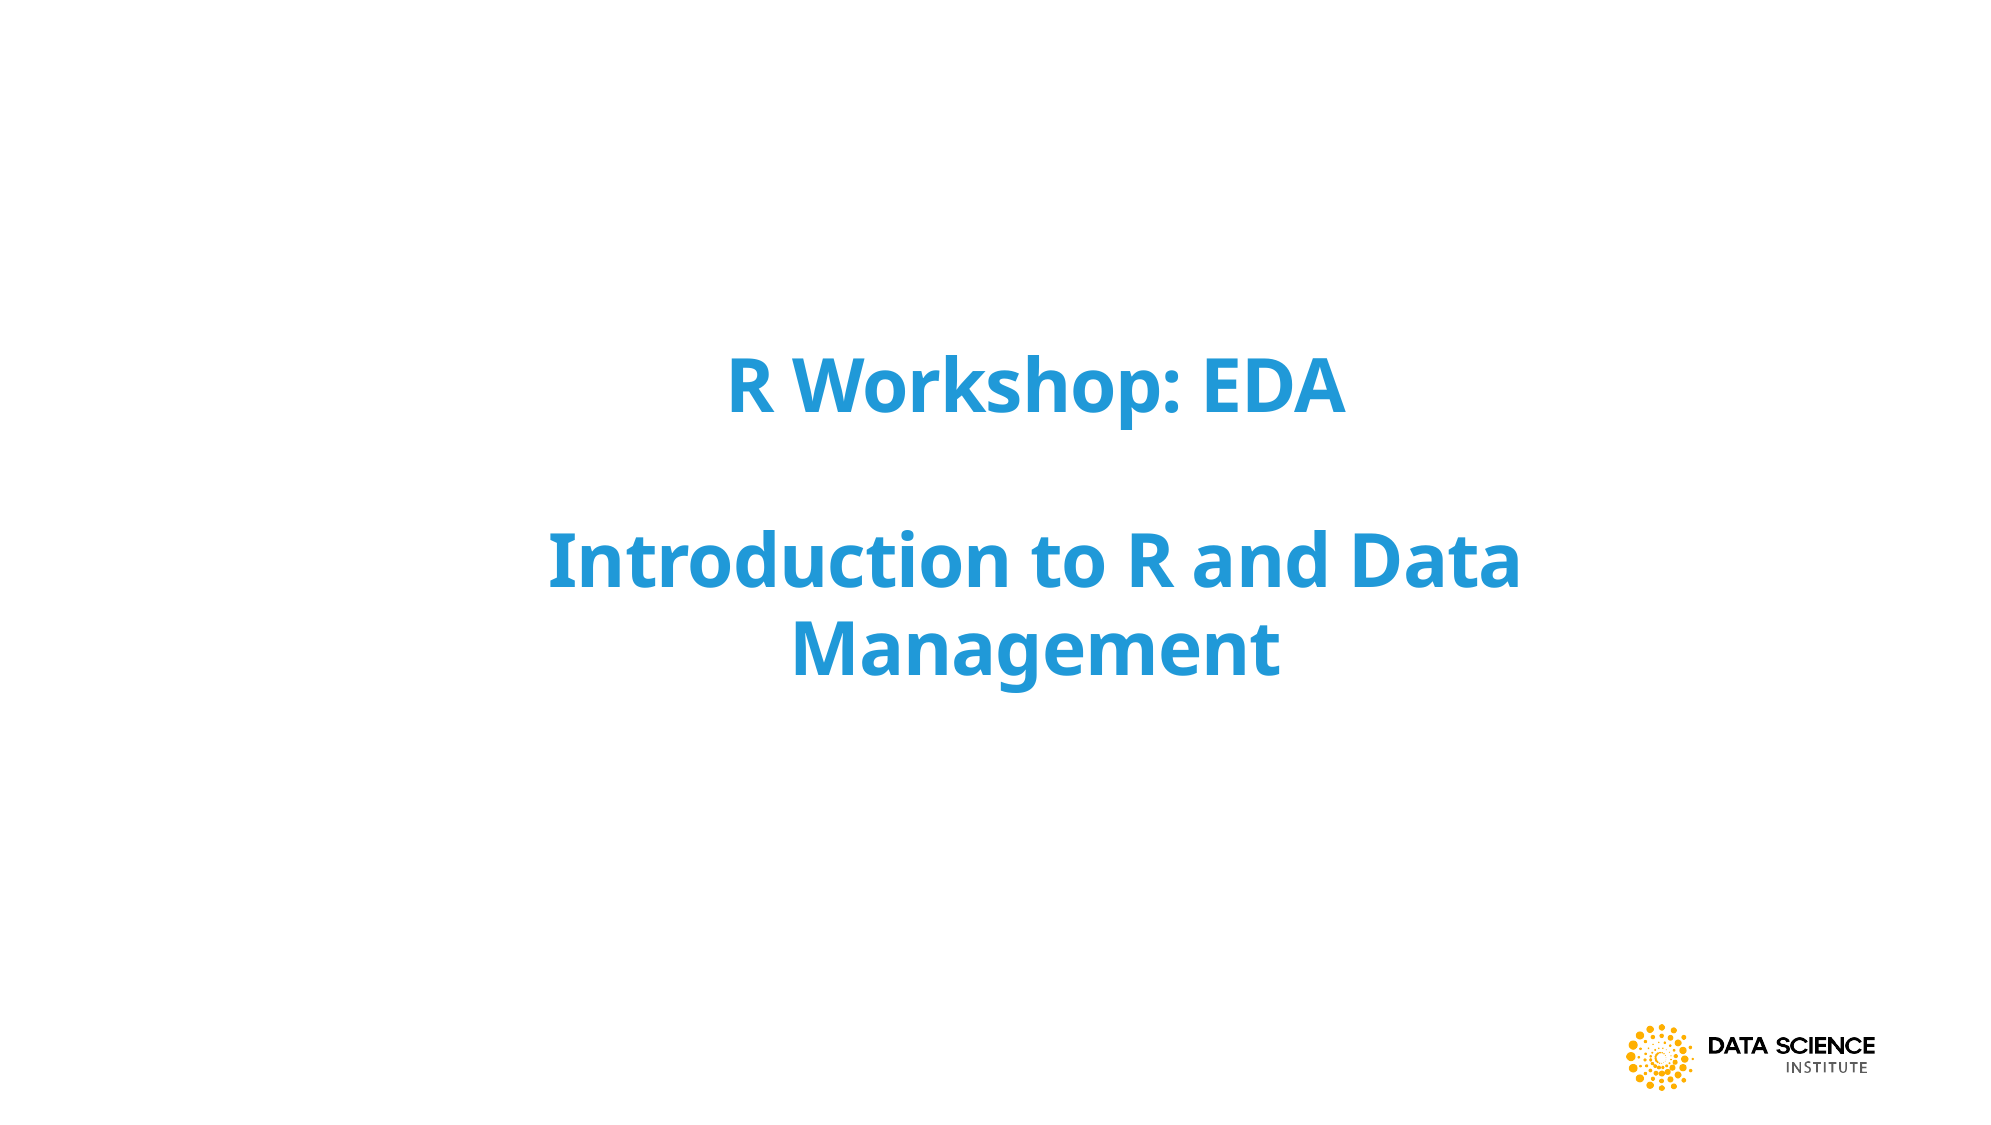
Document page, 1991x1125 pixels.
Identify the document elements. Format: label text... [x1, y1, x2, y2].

picture [1845, 1037, 1862, 1054]
picture [1776, 1037, 1808, 1054]
picture [1792, 1062, 1801, 1073]
picture [1860, 1062, 1867, 1073]
title R Workshop: EDA Introduction to R and Data Management [351, 186, 1721, 1025]
picture [1828, 1037, 1844, 1054]
picture [1804, 1061, 1811, 1073]
picture [1626, 1025, 1694, 1091]
picture [1839, 1062, 1847, 1073]
